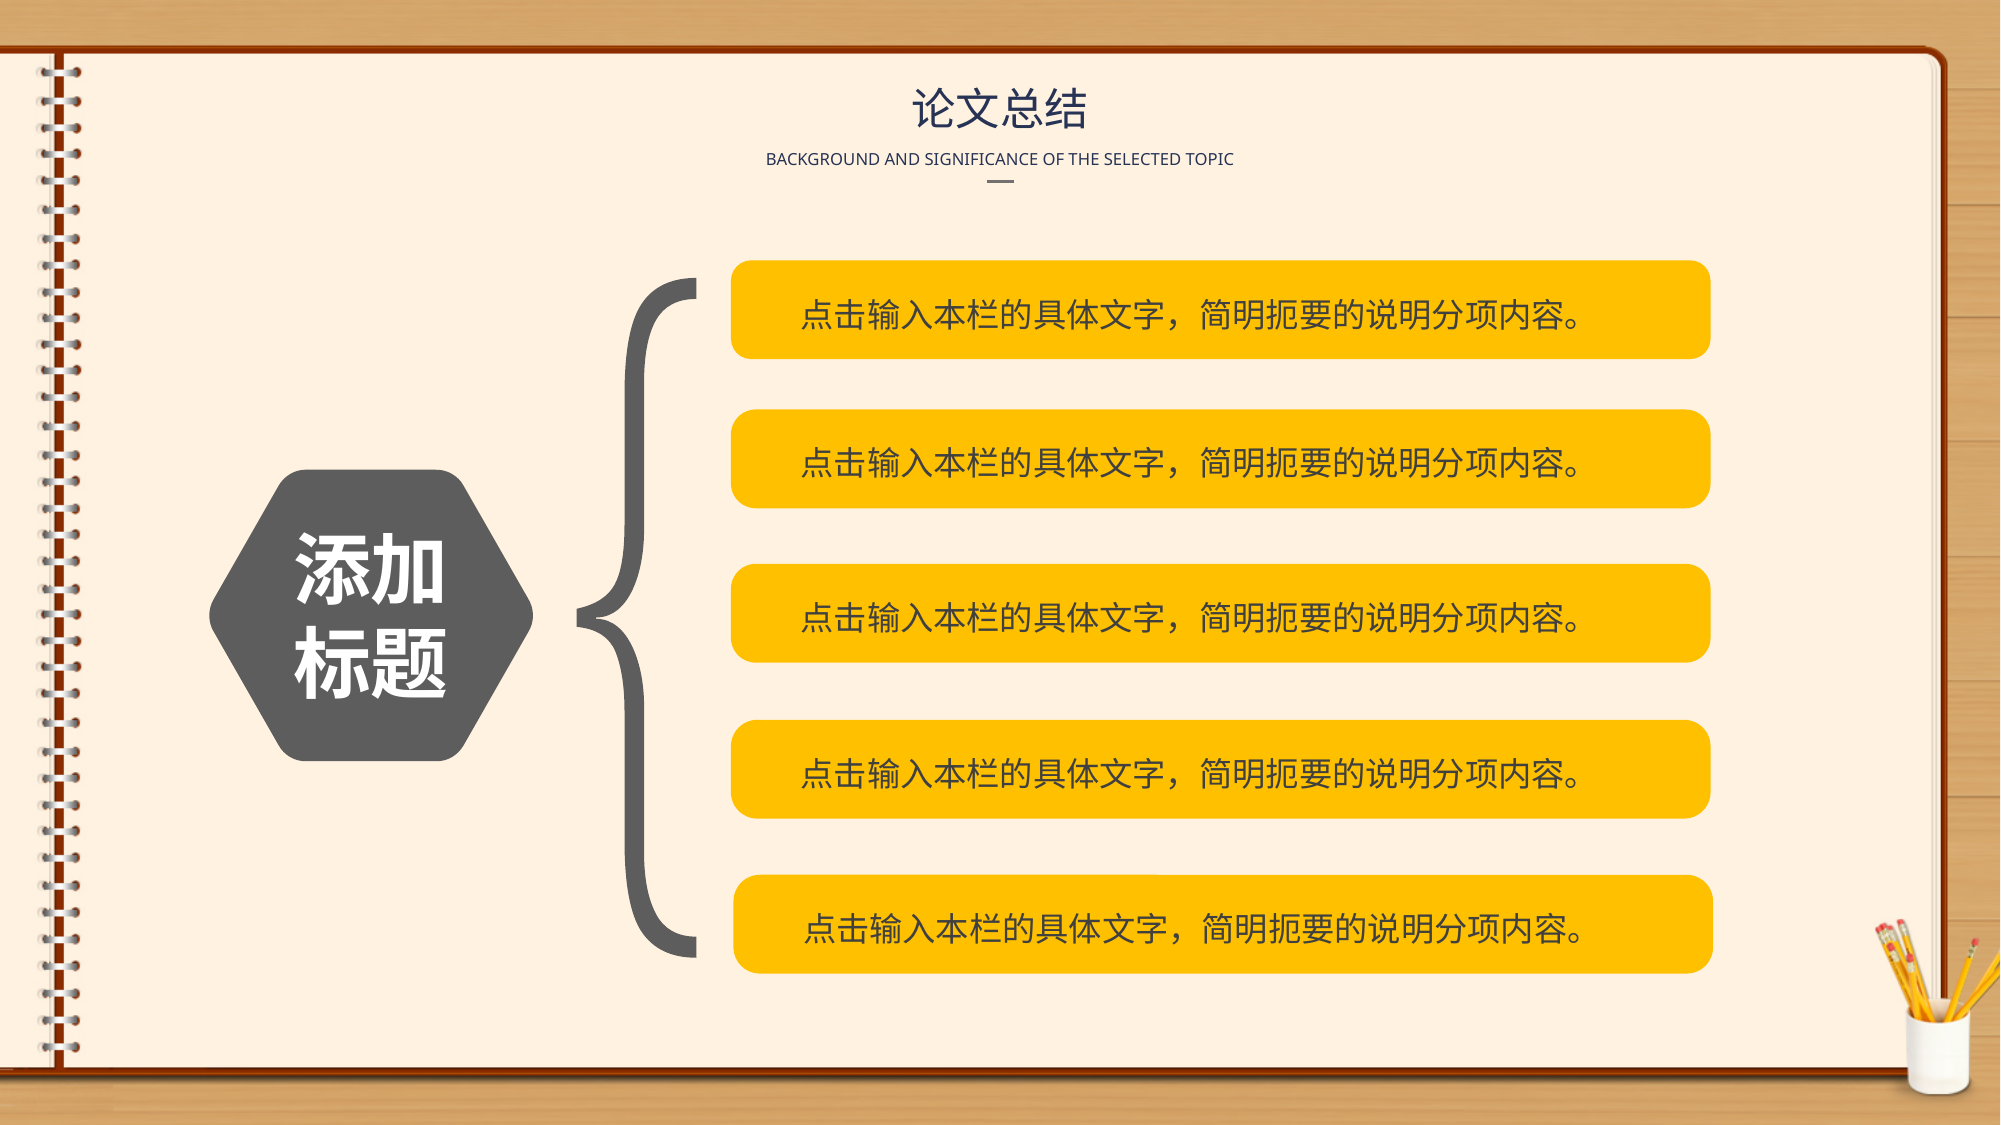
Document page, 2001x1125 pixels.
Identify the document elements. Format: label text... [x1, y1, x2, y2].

picture [0, 0, 2001, 1125]
text_box 点击输入本栏的具体文字，简明扼要的说明分项内容。 [800, 744, 1623, 793]
text_box 点击输入本栏的具体文字，简明扼要的说明分项内容。 [800, 588, 1623, 637]
text_box [729, 562, 1712, 664]
text_box BACKGROUND AND SIGNIFICANCE OF THE SELECTED TOPIC [751, 141, 1250, 176]
text_box 点击输入本栏的具体文字，简明扼要的说明分项内容。 [800, 286, 1623, 335]
text_box 点击输入本栏的具体文字，简明扼要的说明分项内容。 [803, 899, 1626, 948]
text_box [729, 408, 1712, 510]
text_box [209, 469, 533, 762]
text_box 添加标题 [271, 521, 471, 709]
text_box [729, 259, 1712, 361]
text_box [732, 873, 1715, 975]
text_box [729, 718, 1712, 820]
text_box 点击输入本栏的具体文字，简明扼要的说明分项内容。 [800, 434, 1623, 483]
text_box 论文总结 [896, 73, 1105, 141]
text_box [576, 277, 697, 958]
